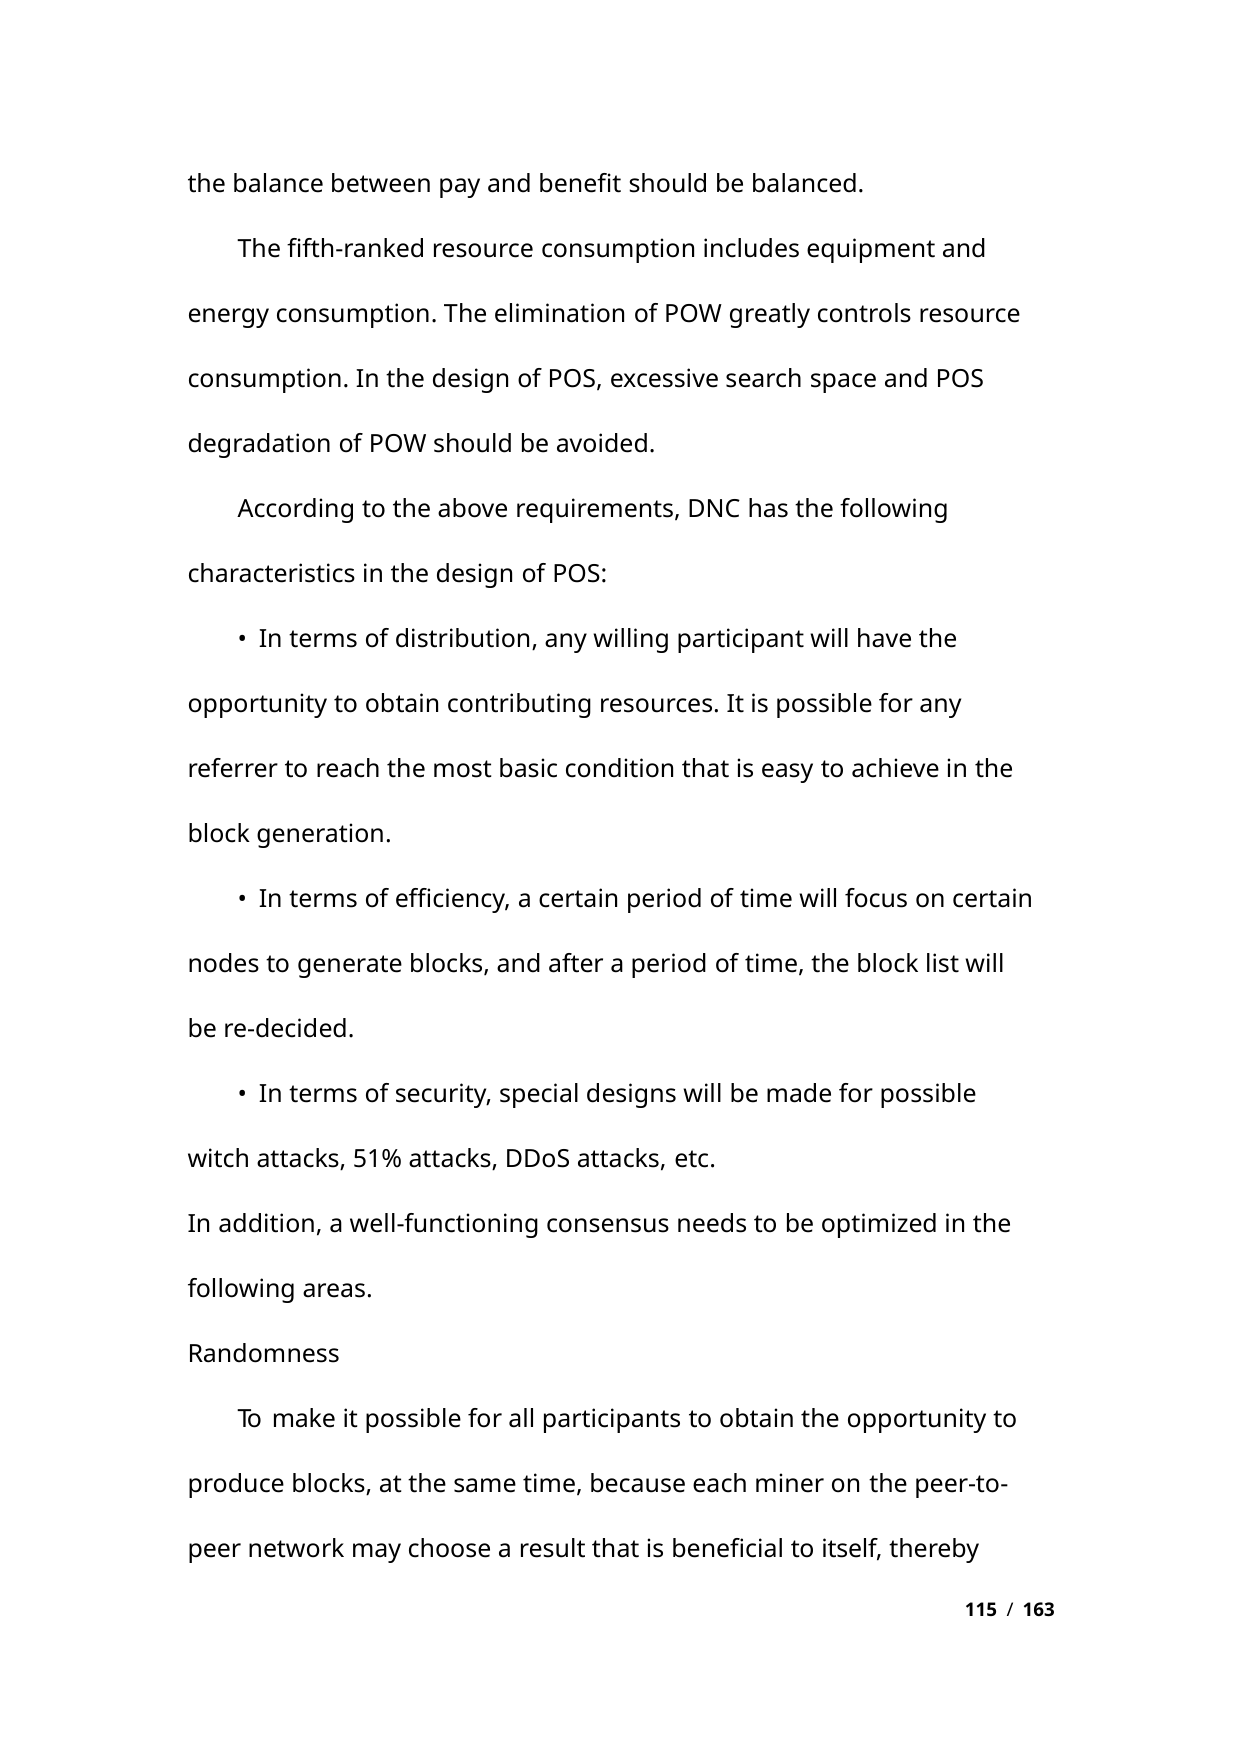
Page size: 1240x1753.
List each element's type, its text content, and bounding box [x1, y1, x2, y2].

text_box • In terms of efficiency, a certain period of time will focus on certain nodes to generate blocks, and after a period of time, the block list will be re-decided. [187, 879, 1180, 1043]
text_box • In terms of distribution, any willing participant will have the opportunity to obtain contributing resources. It is possible for any referrer to reach the most basic condition that is easy to achieve in the block generation. [187, 619, 1157, 848]
text_box the balance between pay and benefit should be balanced. The fifth-ranked resource consumption includes equipment and energy consumption. The elimination of POW greatly controls resource consumption. In the design of POS, excessive search space and POS degradation of POW should be avoided. [187, 164, 1164, 459]
text_box Randomness [187, 1334, 379, 1368]
text_box peer network may choose a result that is beneficial to itself, thereby [187, 1529, 1116, 1563]
text_box To make it possible for all participants to obtain the opportunity to produce blocks, at the same time, because each miner on the peer-to- [187, 1399, 1163, 1498]
text_box 115 / 163 [964, 1601, 1082, 1621]
text_box In addition, a well-functioning consensus needs to be optimized in the following areas. [187, 1204, 1157, 1303]
text_box According to the above requirements, DNC has the following characteristics in the design of POS: [187, 489, 1084, 588]
text_box • In terms of security, special designs will be made for possible witch attacks, 51% attacks, DDoS attacks, etc. [187, 1074, 1110, 1173]
